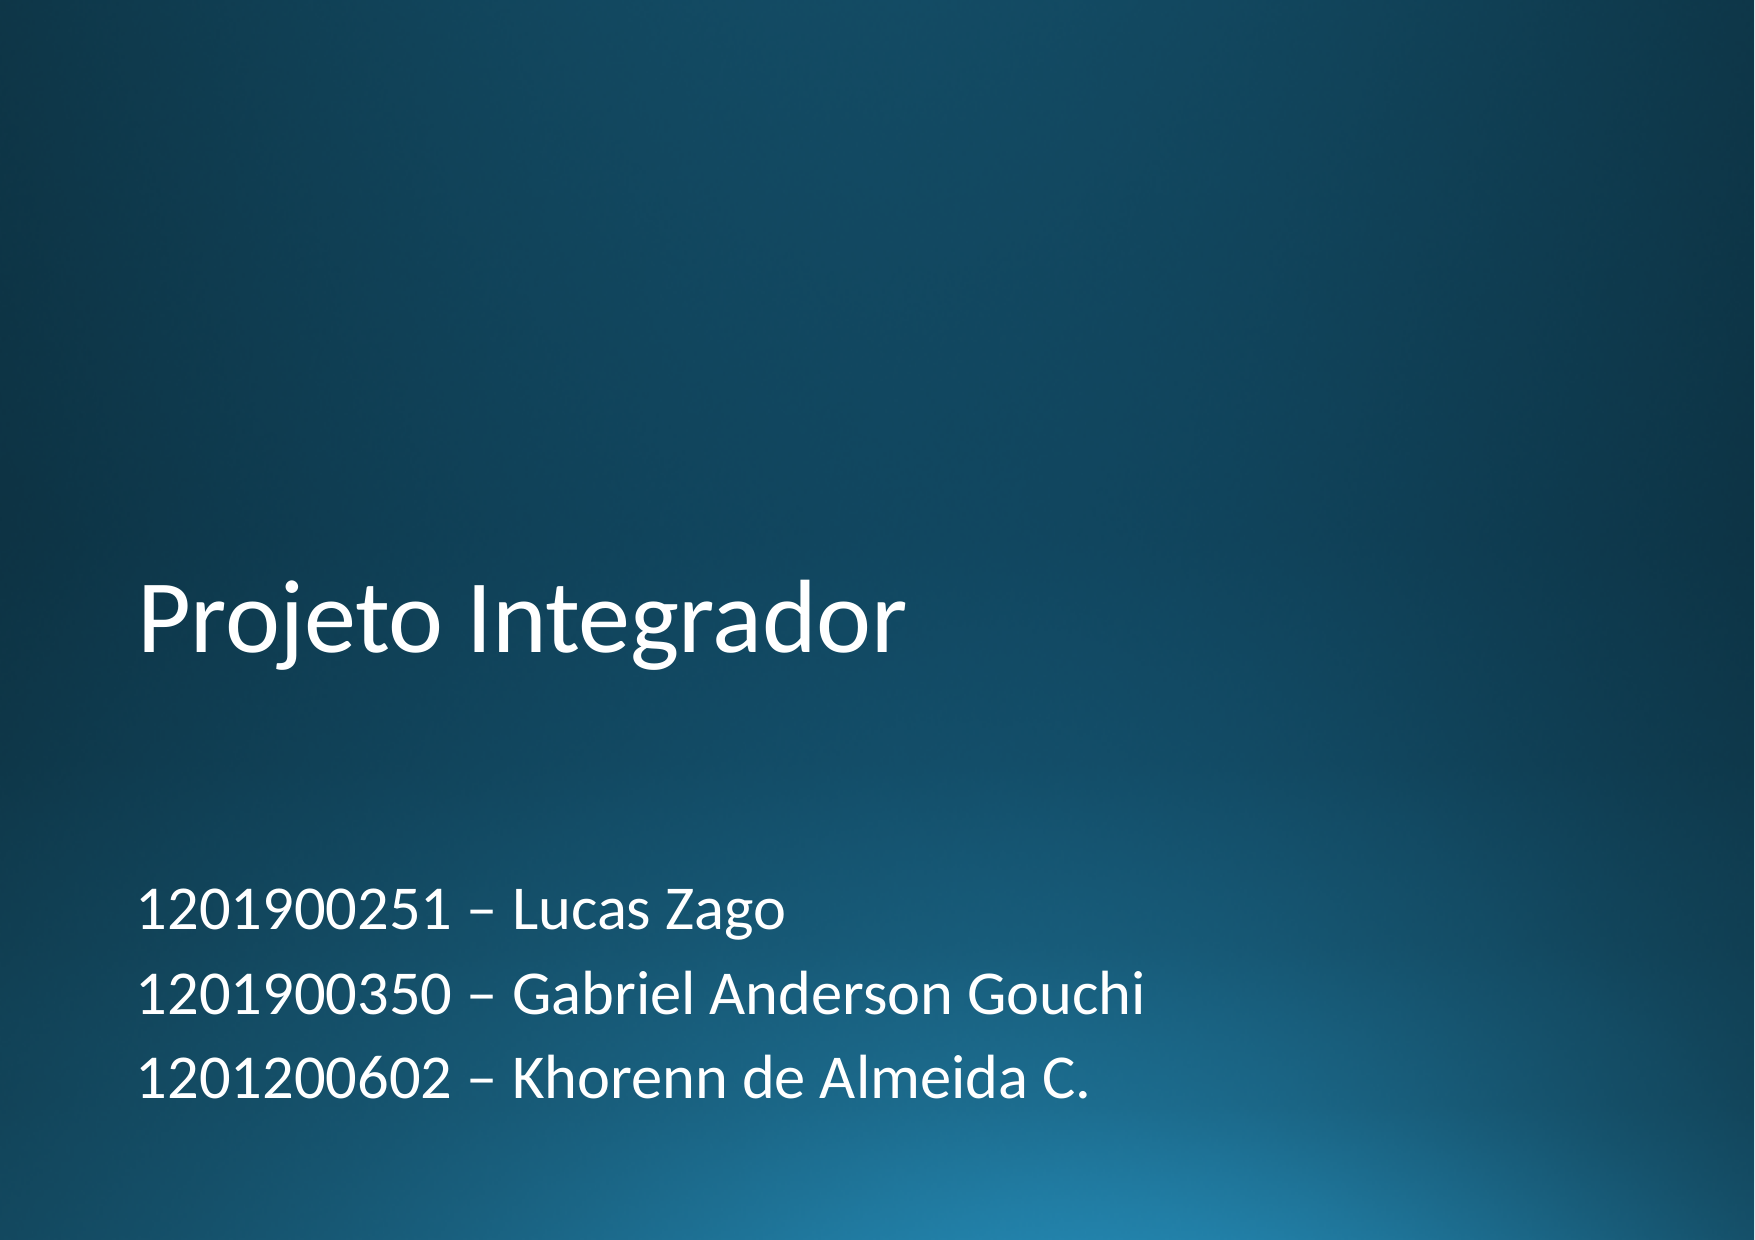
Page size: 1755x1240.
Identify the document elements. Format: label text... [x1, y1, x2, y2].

picture [0, 0, 1755, 1240]
list 1201900251 – Lucas Zago 1201900350 – Gabriel Anderson Gouchi 1201200602 – Khorenn de Almeida C. [120, 775, 1634, 1108]
title Projeto Integrador [120, 463, 1634, 674]
